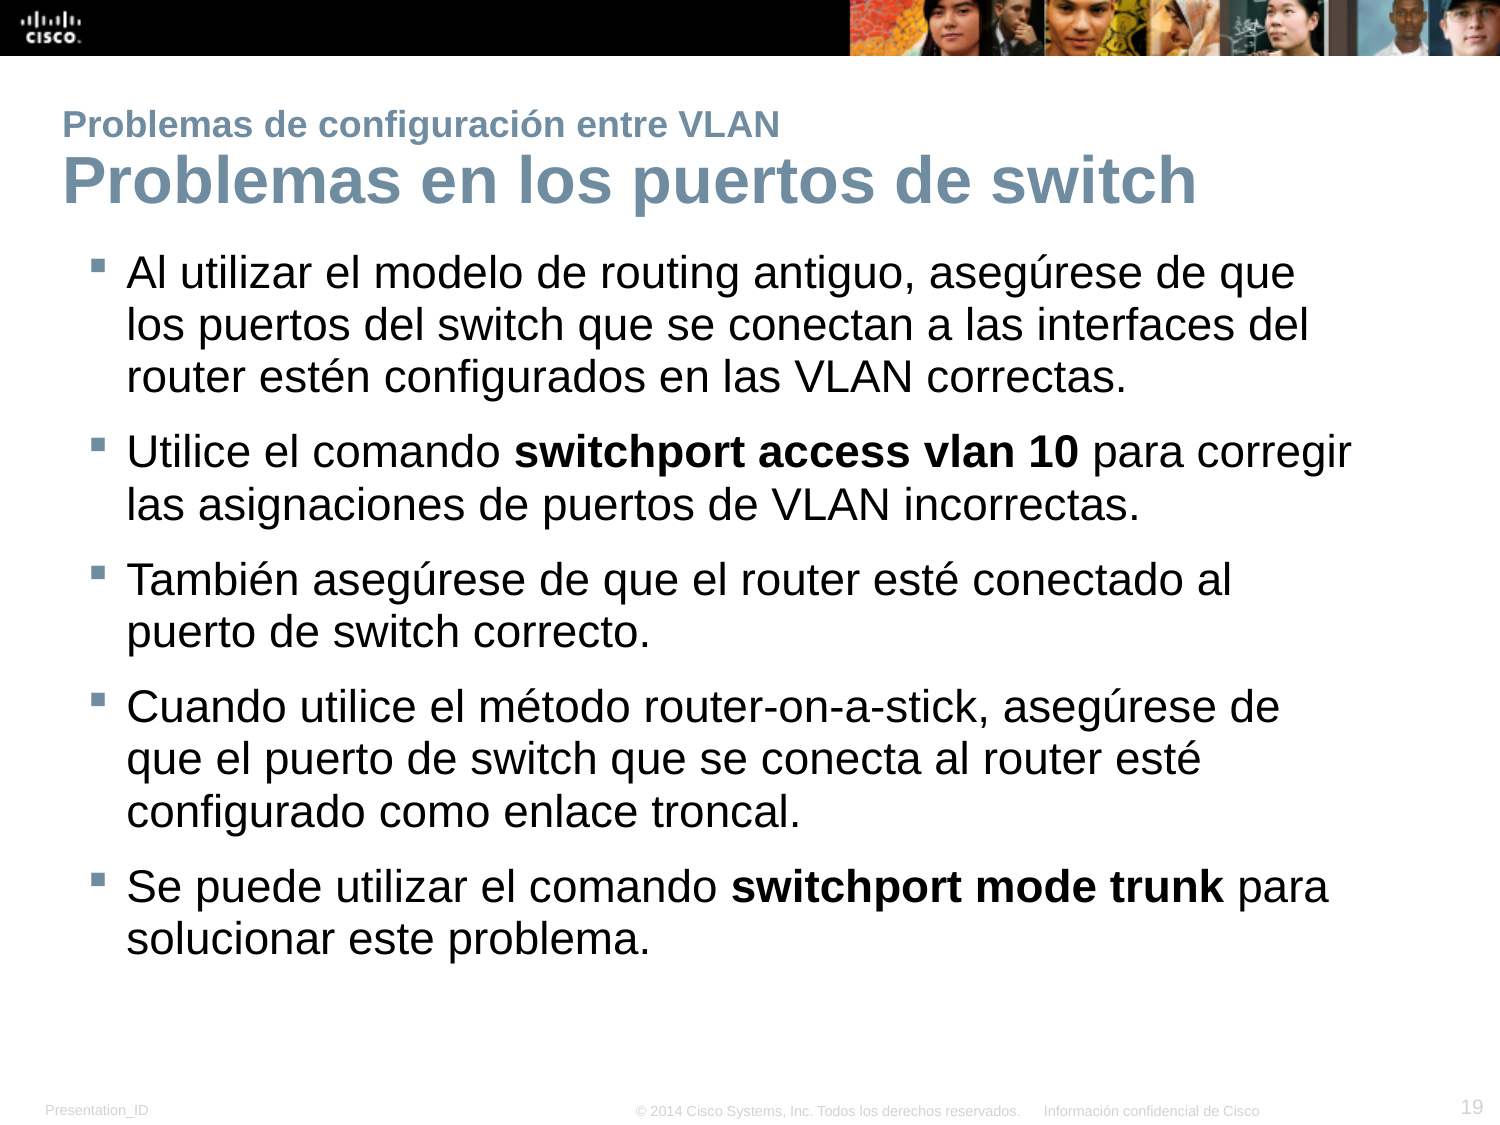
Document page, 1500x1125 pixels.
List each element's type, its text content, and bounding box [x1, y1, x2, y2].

text_box Problemas de configuración entre VLAN Problemas en los puertos de switch [48, 86, 1385, 225]
list Al utilizar el modelo de routing antiguo, asegúrese de que los puertos del switch que se conectan a las interfaces del router estén configurados en las VLAN correctas. Utilice el comando switchport access vlan 10 para corregir las asignaciones de puertos de VLAN incorrectas. También asegúrese de que el router esté conectado al puerto de switch correcto. Cuando utilice el método router-on-a-stick, asegúrese de que el puerto de switch que se conecta al router esté configurado como enlace troncal. Se puede utilizar el comando switchport mode trunk para solucionar este problema. [73, 239, 1378, 1065]
picture [0, 0, 1500, 56]
